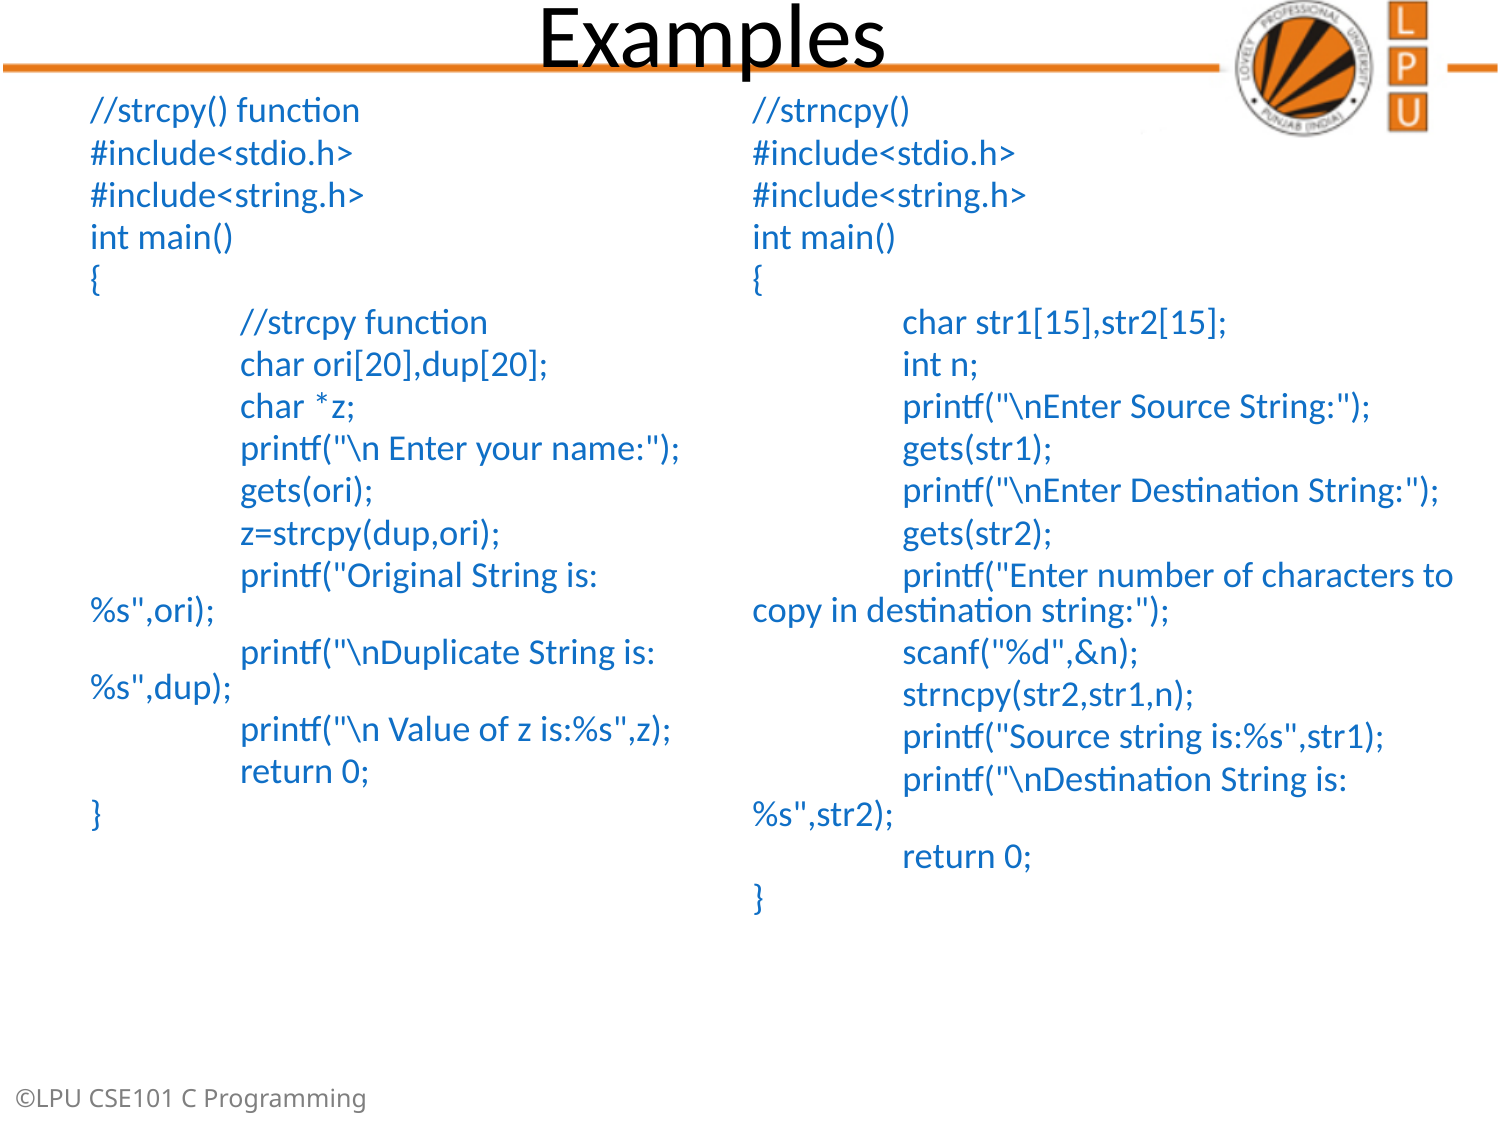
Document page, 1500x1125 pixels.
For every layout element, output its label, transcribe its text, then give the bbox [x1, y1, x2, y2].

list //strcpy() function #include<stdio.h> #include<string.h> int main() { //strcpy function char ori[20],dup[20]; char *z; printf("\n Enter your name:"); gets(ori); z=strcpy(dup,ori); printf("Original String is:%s",ori); printf("\nDuplicate String is:%s",dup); printf("\n Value of z is:%s",z); return 0; } [75, 87, 737, 1005]
title Examples [37, 0, 1388, 125]
list //strncpy() #include<stdio.h> #include<string.h> int main() { char str1[15],str2[15]; int n; printf("\nEnter Source String:"); gets(str1); printf("\nEnter Destination String:"); gets(str2); printf("Enter number of characters to copy in destination string:"); scanf("%d",&n); strncpy(str2,str1,n); printf("Source string is:%s",str1); printf("\nDestination String is:%s",str2); return 0; } [737, 87, 1475, 1005]
picture [1388, 0, 1500, 155]
picture [3, 0, 75, 155]
